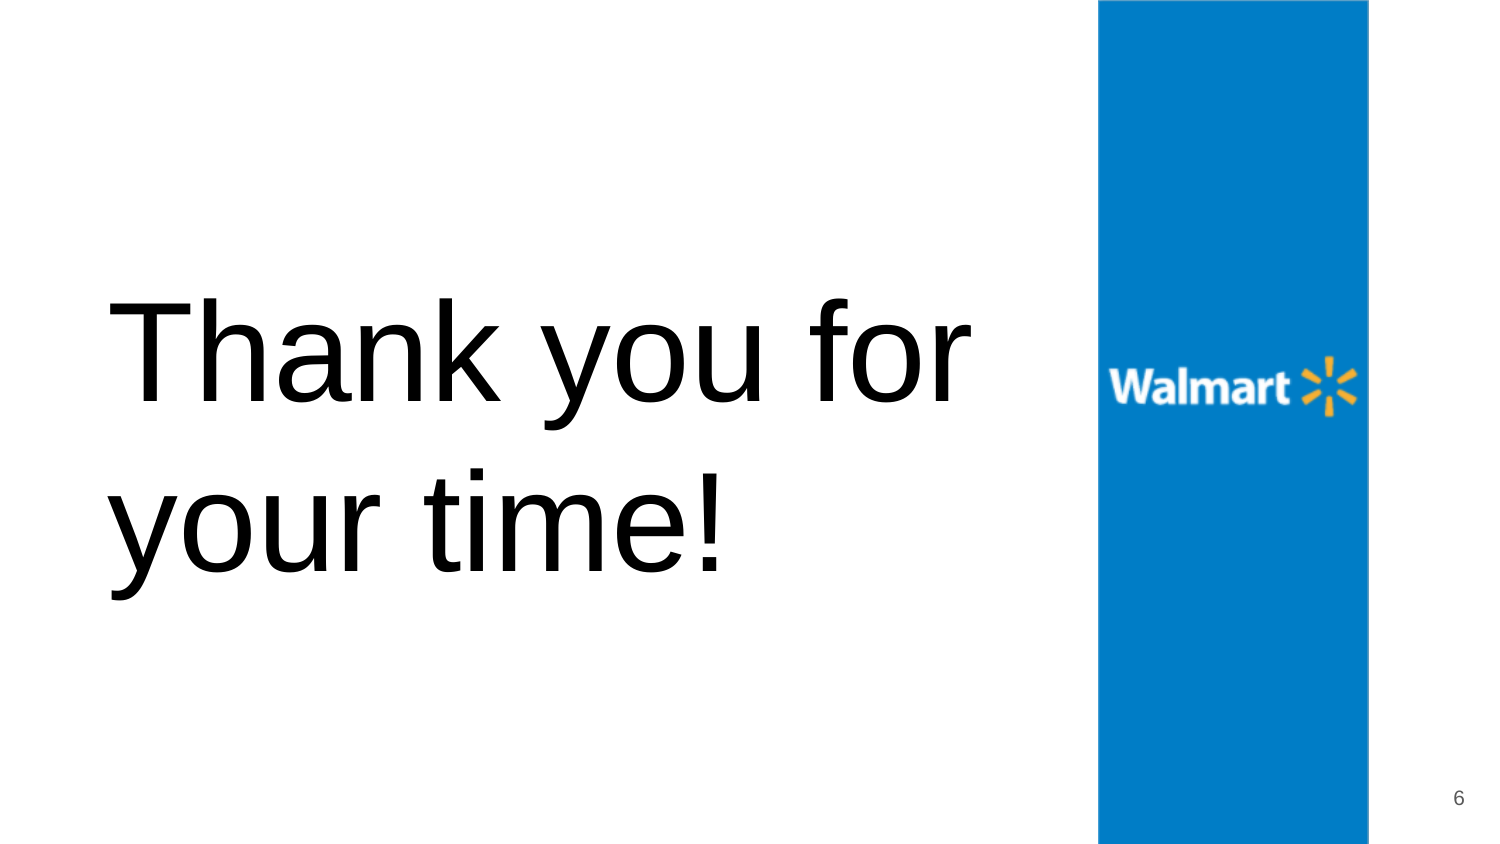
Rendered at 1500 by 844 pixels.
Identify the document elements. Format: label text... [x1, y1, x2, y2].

picture [1098, 0, 1369, 844]
slide_number ‹#› [1389, 764, 1480, 830]
title Thank you for your time! [92, 245, 1059, 599]
